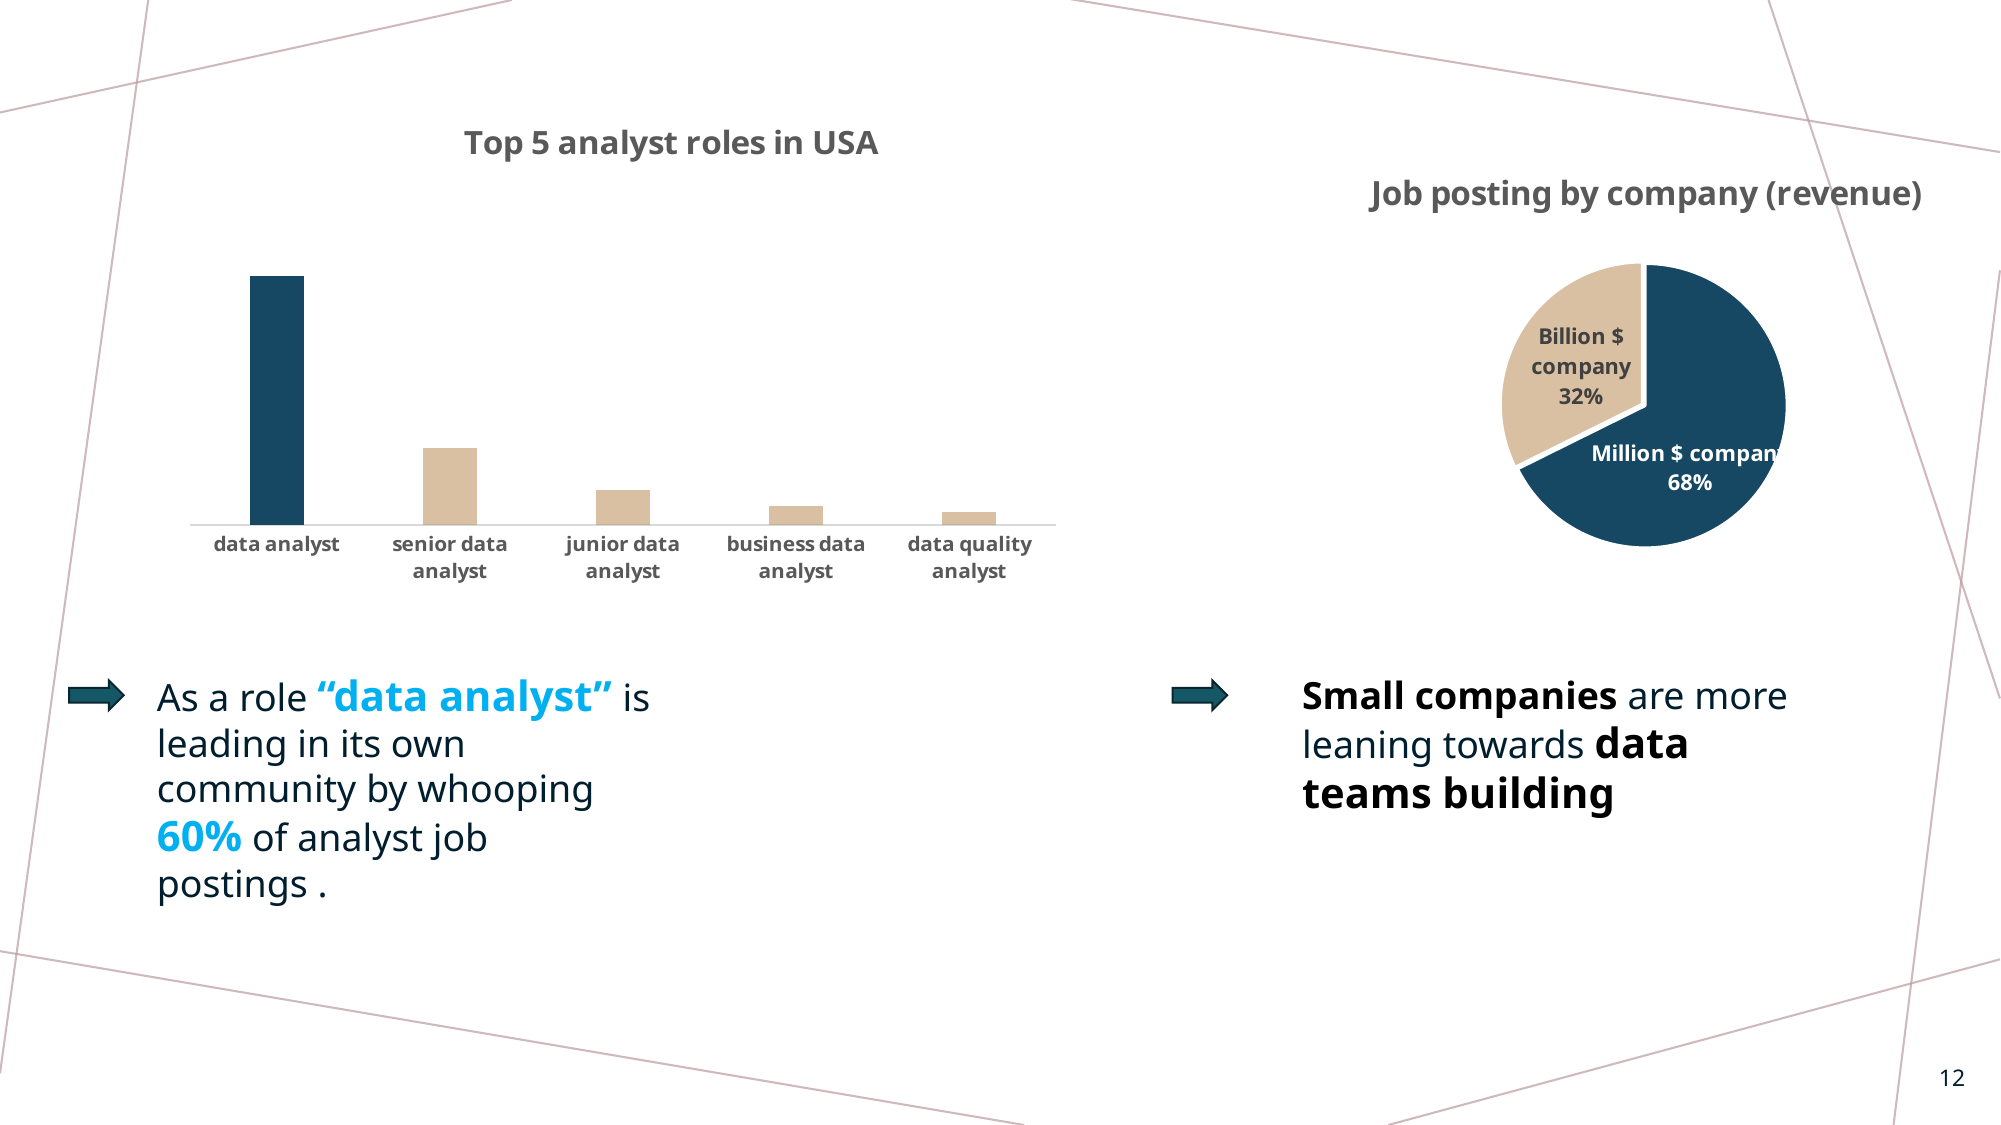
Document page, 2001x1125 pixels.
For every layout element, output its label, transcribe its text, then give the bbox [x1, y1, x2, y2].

text_box Small companies are more leaning towards data teams building [1287, 664, 1828, 825]
text_box [68, 678, 126, 713]
chart [141, 94, 1200, 585]
chart [1247, 144, 2000, 585]
text_box [1171, 678, 1229, 713]
text_box As a role “data analyst” is leading in its own community by whooping 60% of analyst job postings . [142, 662, 683, 913]
slide_number 12 [1903, 1049, 1981, 1110]
